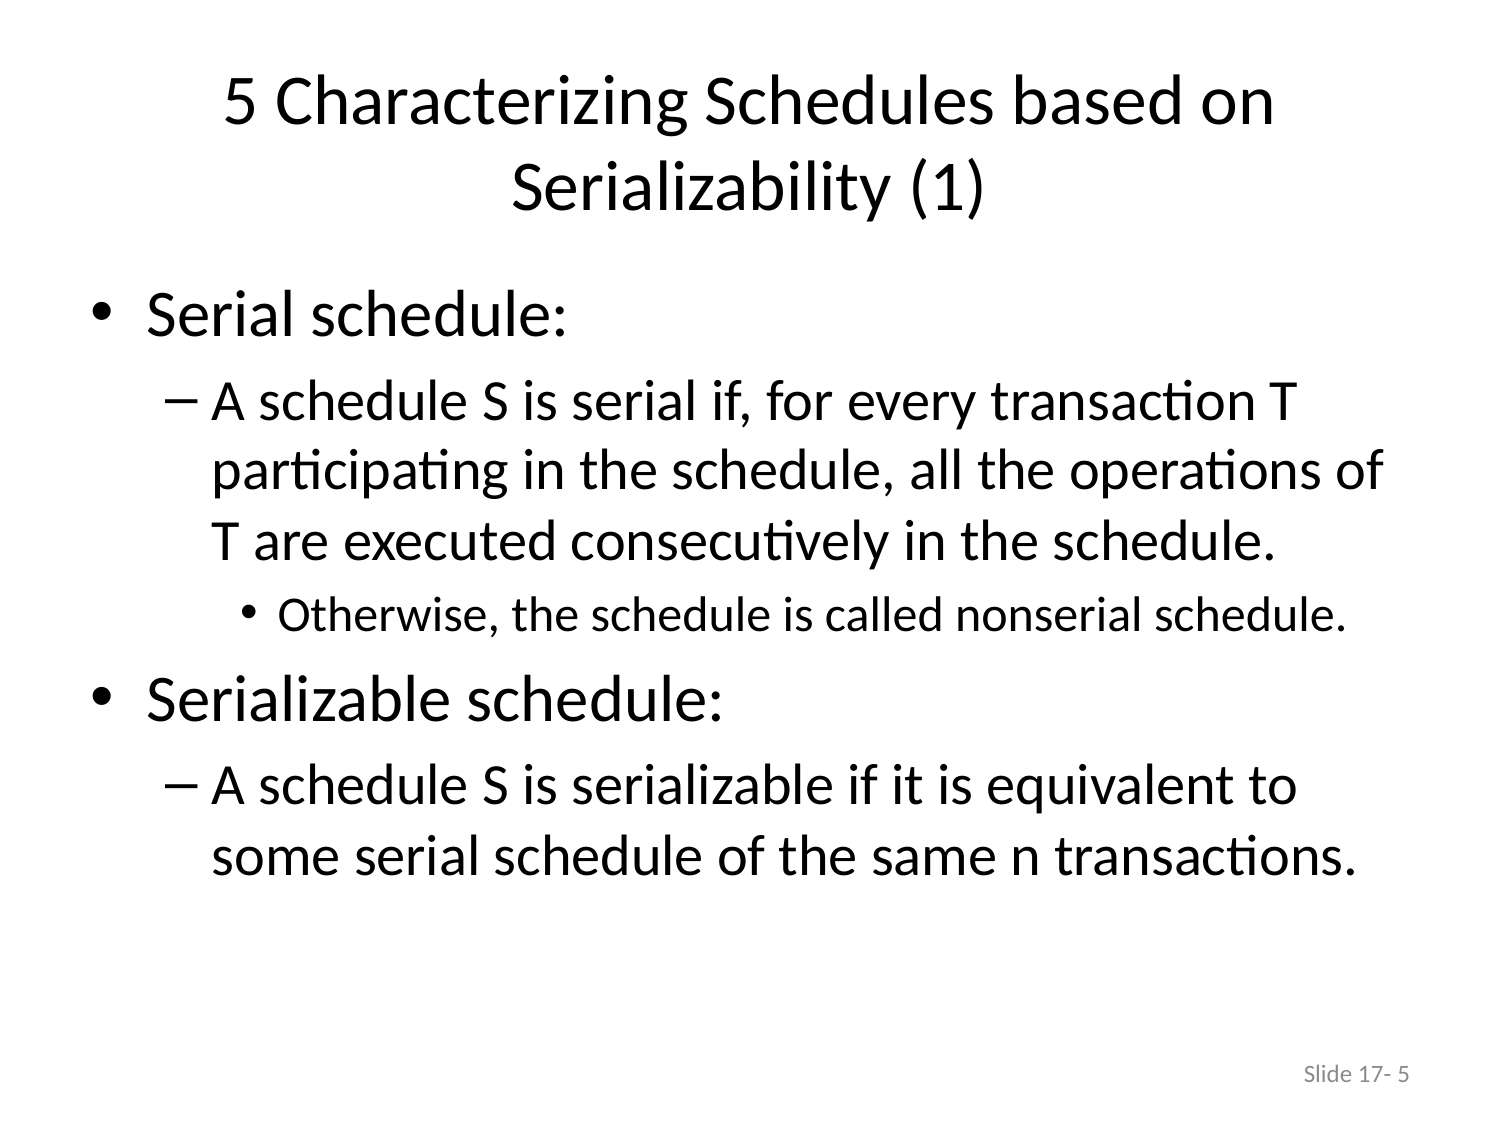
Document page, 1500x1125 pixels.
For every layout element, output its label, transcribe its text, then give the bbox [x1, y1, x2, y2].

title 5 Characterizing Schedules based on Serializability (1) [75, 45, 1425, 233]
slide_number Slide 17- 5 [1074, 1042, 1425, 1103]
list Serial schedule: A schedule S is serial if, for every transaction T participating in the schedule, all the operations of T are executed consecutively in the schedule. Otherwise, the schedule is called nonserial schedule. Serializable schedule: A schedule S is serializable if it is equivalent to some serial schedule of the same n transactions. [75, 262, 1425, 1005]
